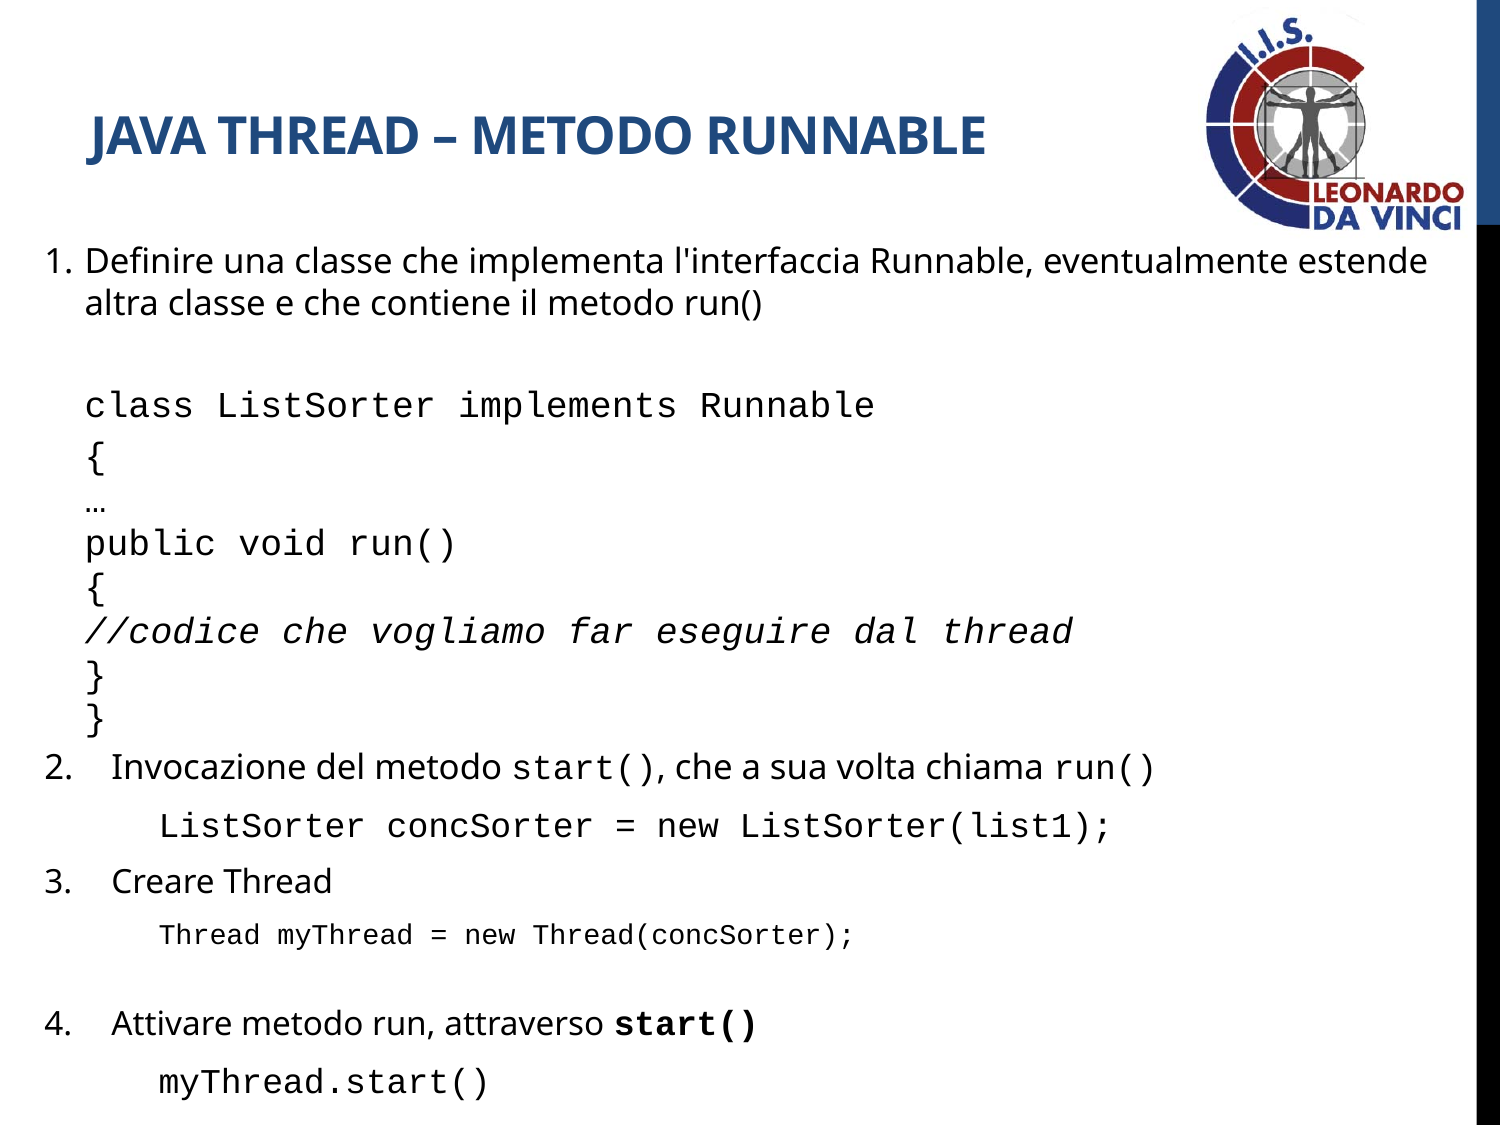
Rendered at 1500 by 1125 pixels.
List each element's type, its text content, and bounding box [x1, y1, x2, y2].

title Java thread – metodo runnable [75, 36, 1025, 173]
list Definire una classe che implementa l'interfaccia Runnable, eventualmente estende altra classe e che contiene il metodo run() class ListSorter implements Runnable { … public void run() { //codice che vogliamo far eseguire dal thread } } Invocazione del metodo start(), che a sua volta chiama run() ListSorter concSorter = new ListSorter(list1); Creare Thread Thread myThread = new Thread(concSorter); Attivare metodo run, attraverso start() myThread.start() [29, 231, 1468, 1119]
picture [1198, 6, 1468, 243]
